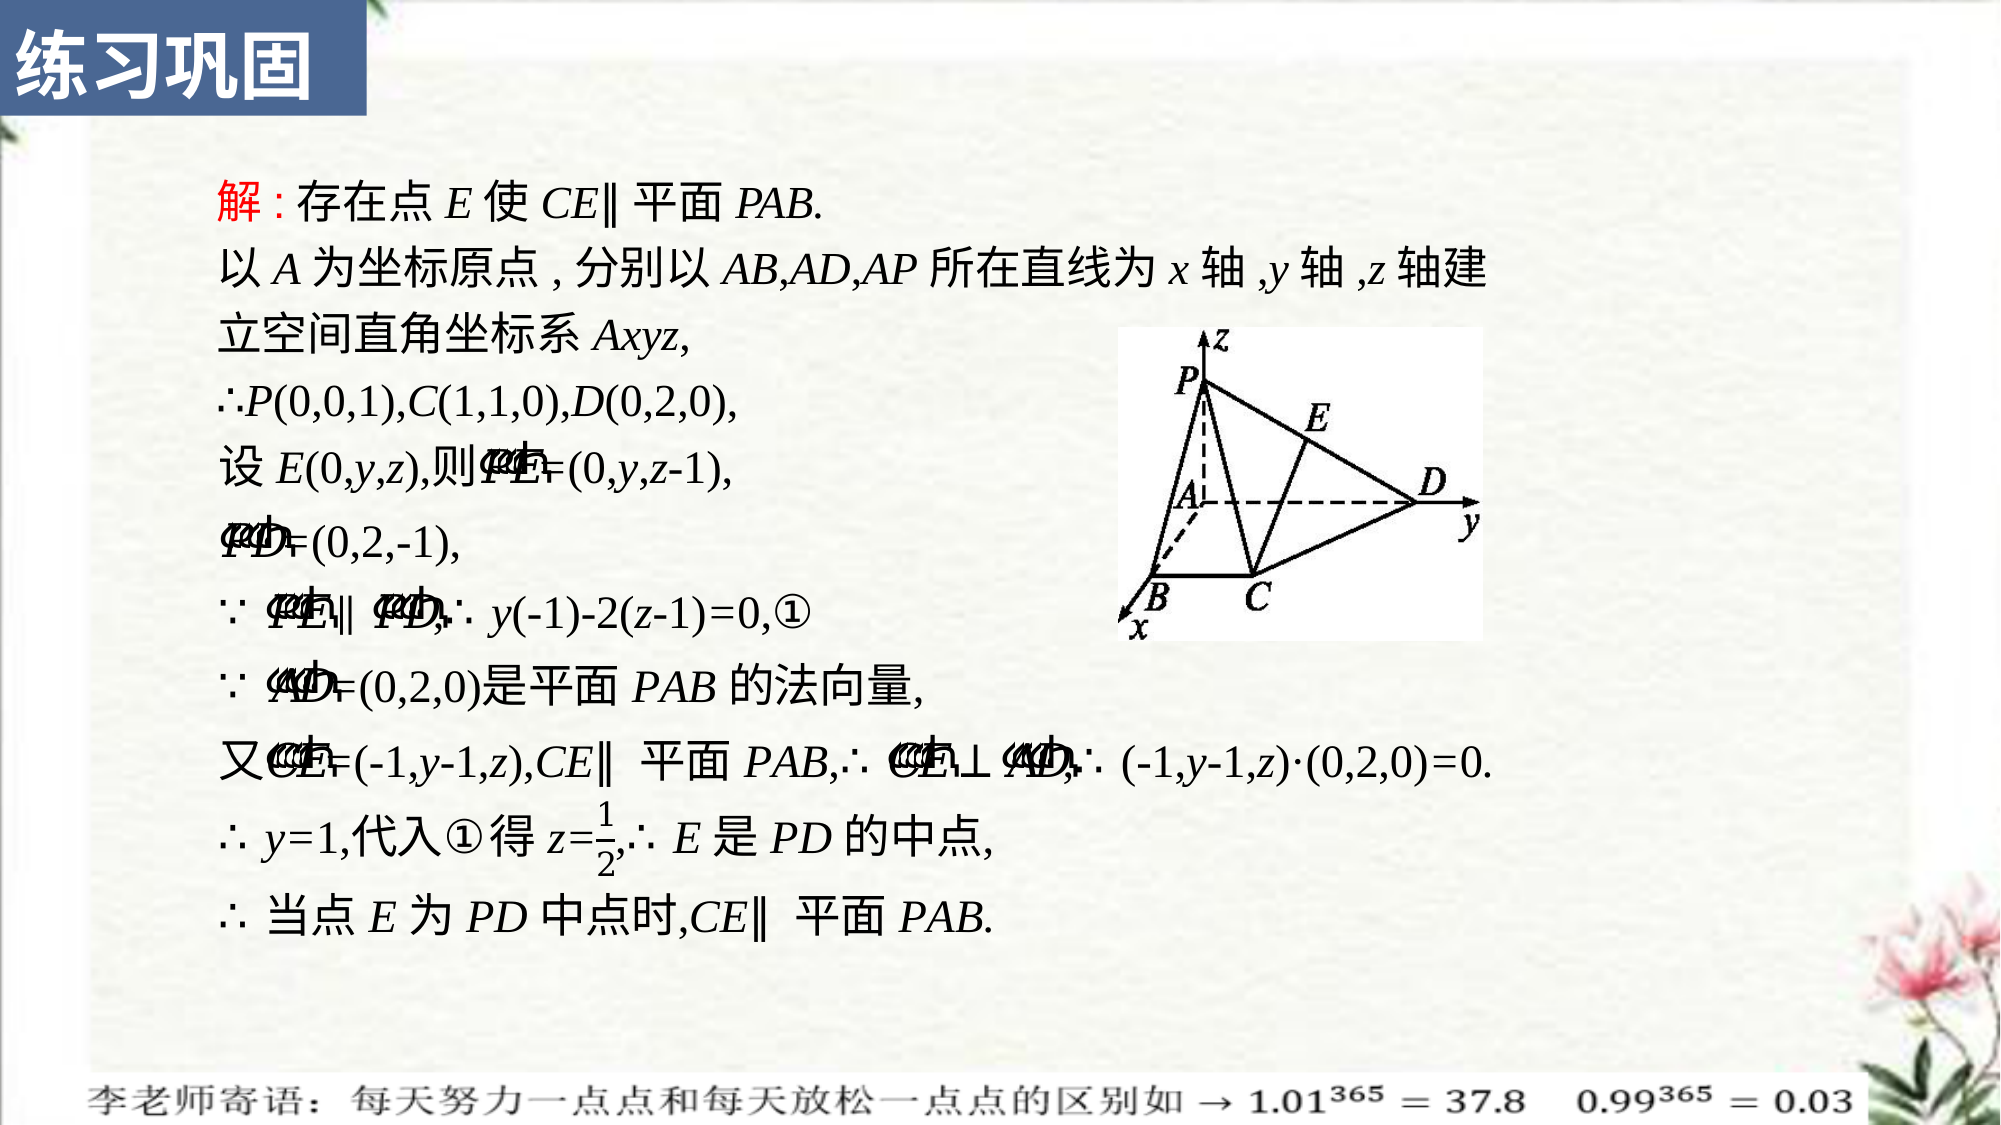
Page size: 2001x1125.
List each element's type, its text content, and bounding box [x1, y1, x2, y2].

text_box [217, 431, 1552, 957]
text_box 练习巩固 [0, 0, 367, 116]
picture [0, 0, 2001, 1125]
text_box 解:存在点E使CE∥平面PAB. 以A为坐标原点,分别以AB,AD,AP所在直线为x轴,y轴,z轴建立空间直角坐标系Axyz, ∴P(0,0,1),C(1,1,0),D(0,2,0), [201, 154, 1535, 500]
